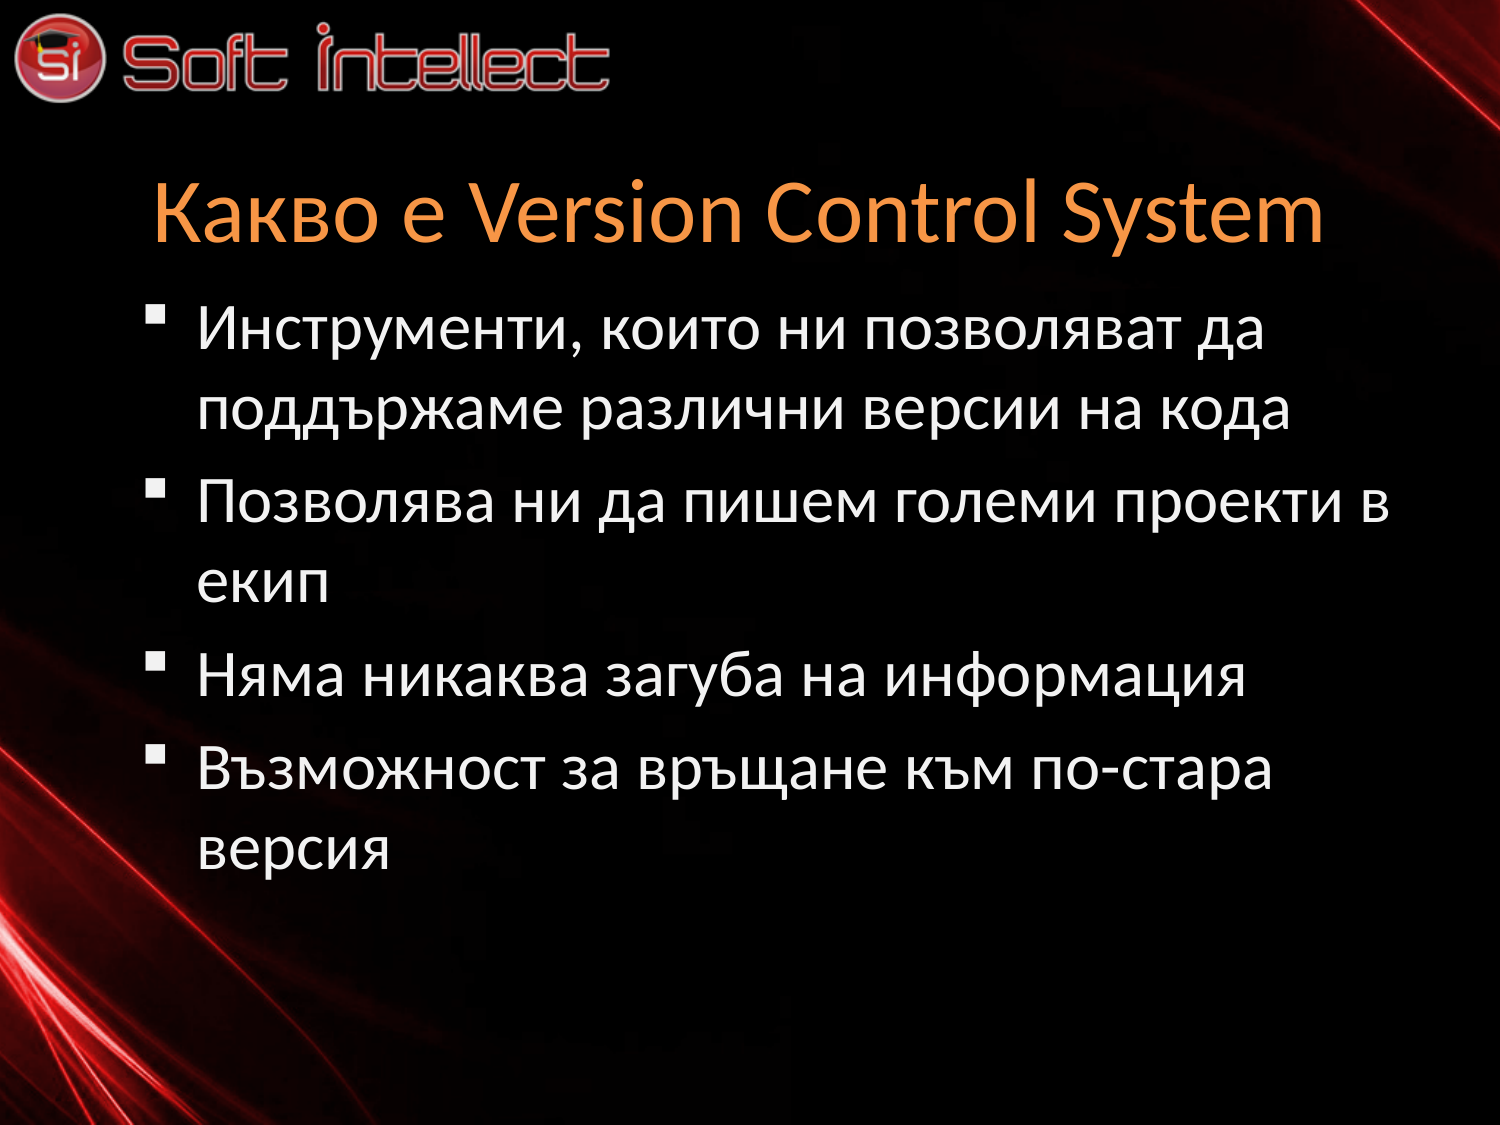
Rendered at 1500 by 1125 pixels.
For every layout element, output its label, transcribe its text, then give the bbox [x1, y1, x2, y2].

title Какво е Version Control System [137, 112, 1488, 300]
list Инструменти, които ни позволяват да поддържаме различни версии на кода Позволява ни да пишем големи проекти в екип Няма никаква загуба на информация Възможност за връщане към по-стара версия [125, 275, 1413, 1018]
picture [0, 0, 1500, 1125]
